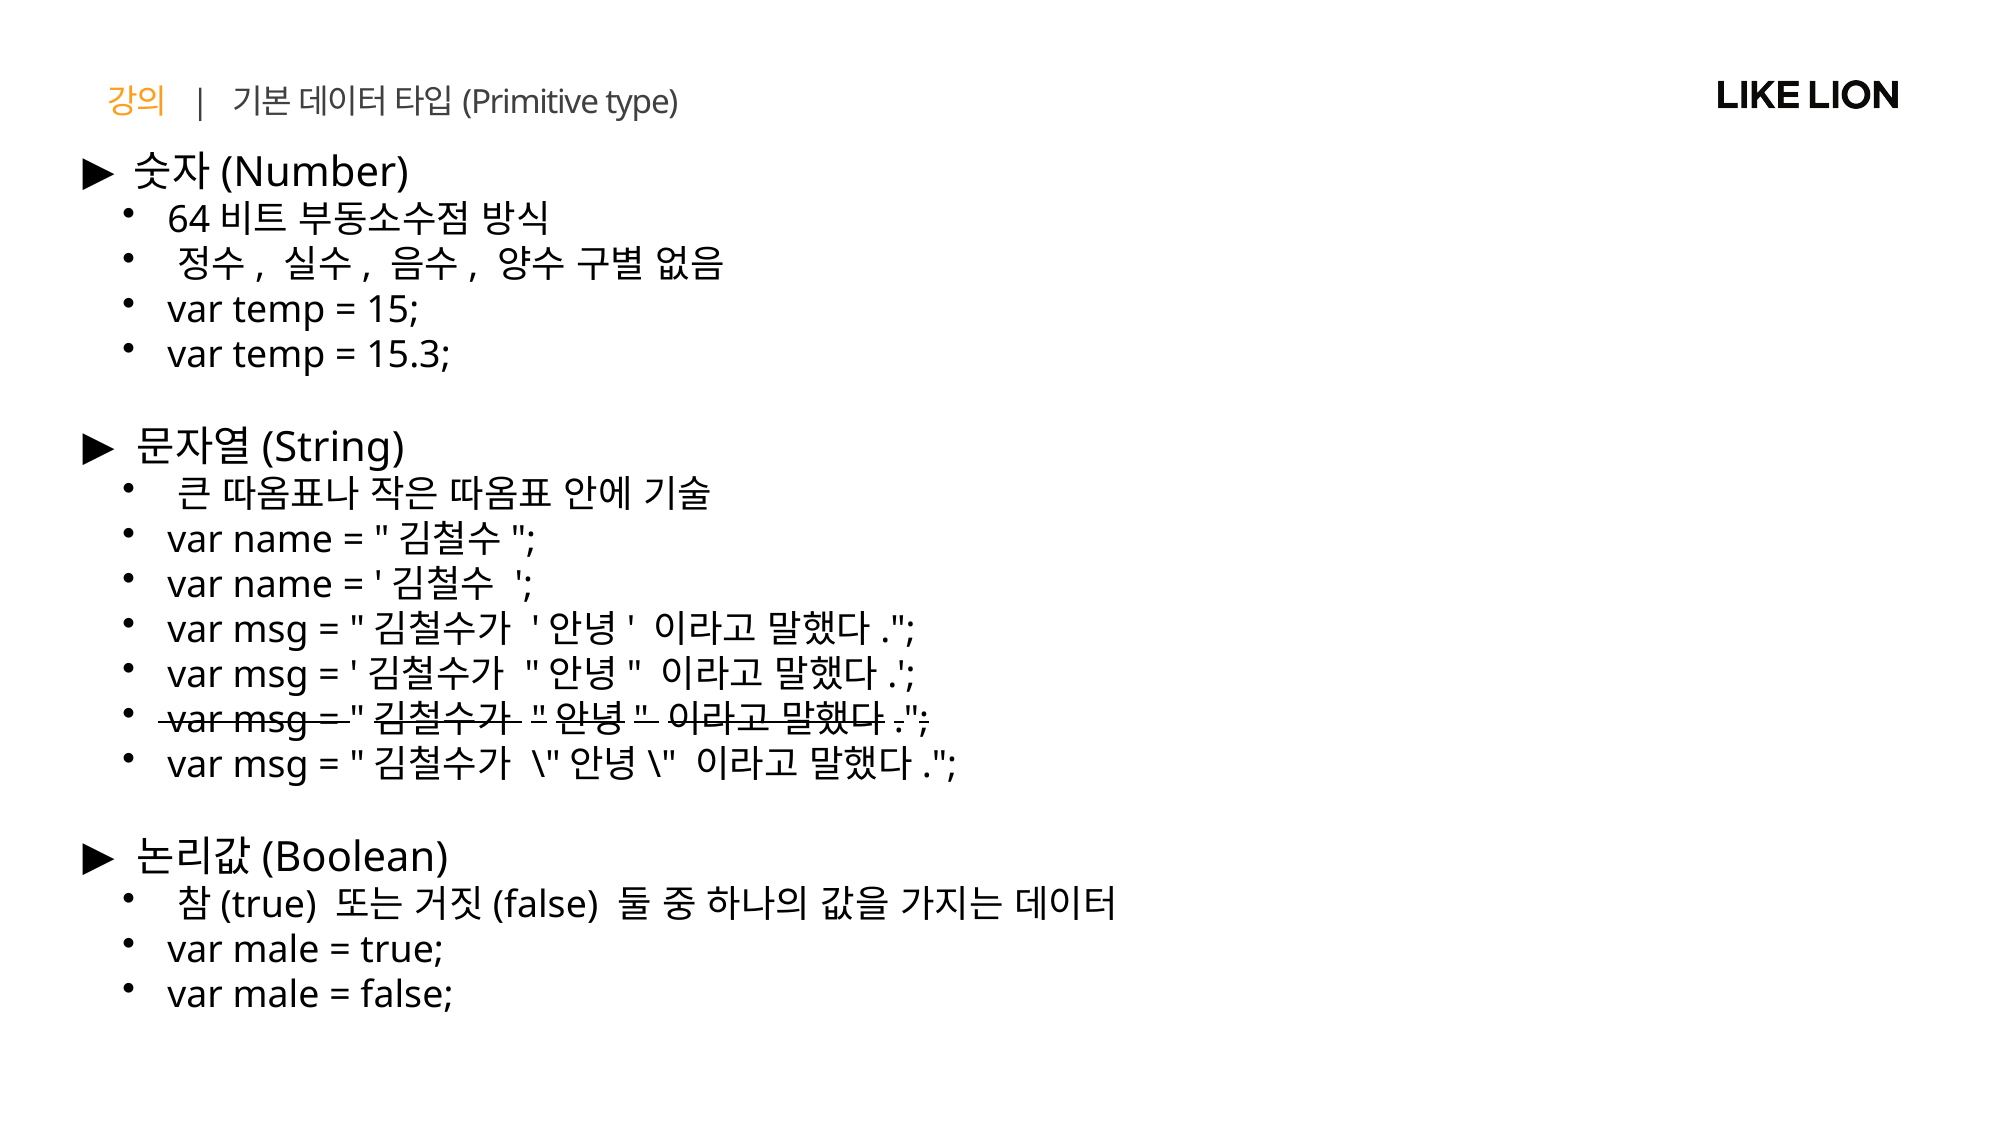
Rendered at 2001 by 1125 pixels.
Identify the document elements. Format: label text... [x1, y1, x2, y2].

text_box 숫자(Number) 64비트 부동소수점 방식 정수, 실수, 음수, 양수 구별 없음 var temp = 15; var temp = 15.3; 문자열(String) 큰 따옴표나 작은 따옴표 안에 기술 var name = "김철수"; var name = '김철수 '; var msg = "김철수가 '안녕' 이라고 말했다."; var msg = '김철수가 "안녕" 이라고 말했다.'; var msg = "김철수가 "안녕" 이라고 말했다."; var msg = "김철수가 \"안녕\" 이라고 말했다."; 논리값(Boolean) 참(true) 또는 거짓(false) 둘 중 하나의 값을 가지는 데이터 var male = true; var male = false; [67, 137, 1439, 1023]
picture [1718, 80, 1898, 109]
text_box 강의 | 기본 데이터 타입(Primitive type) [92, 72, 866, 128]
